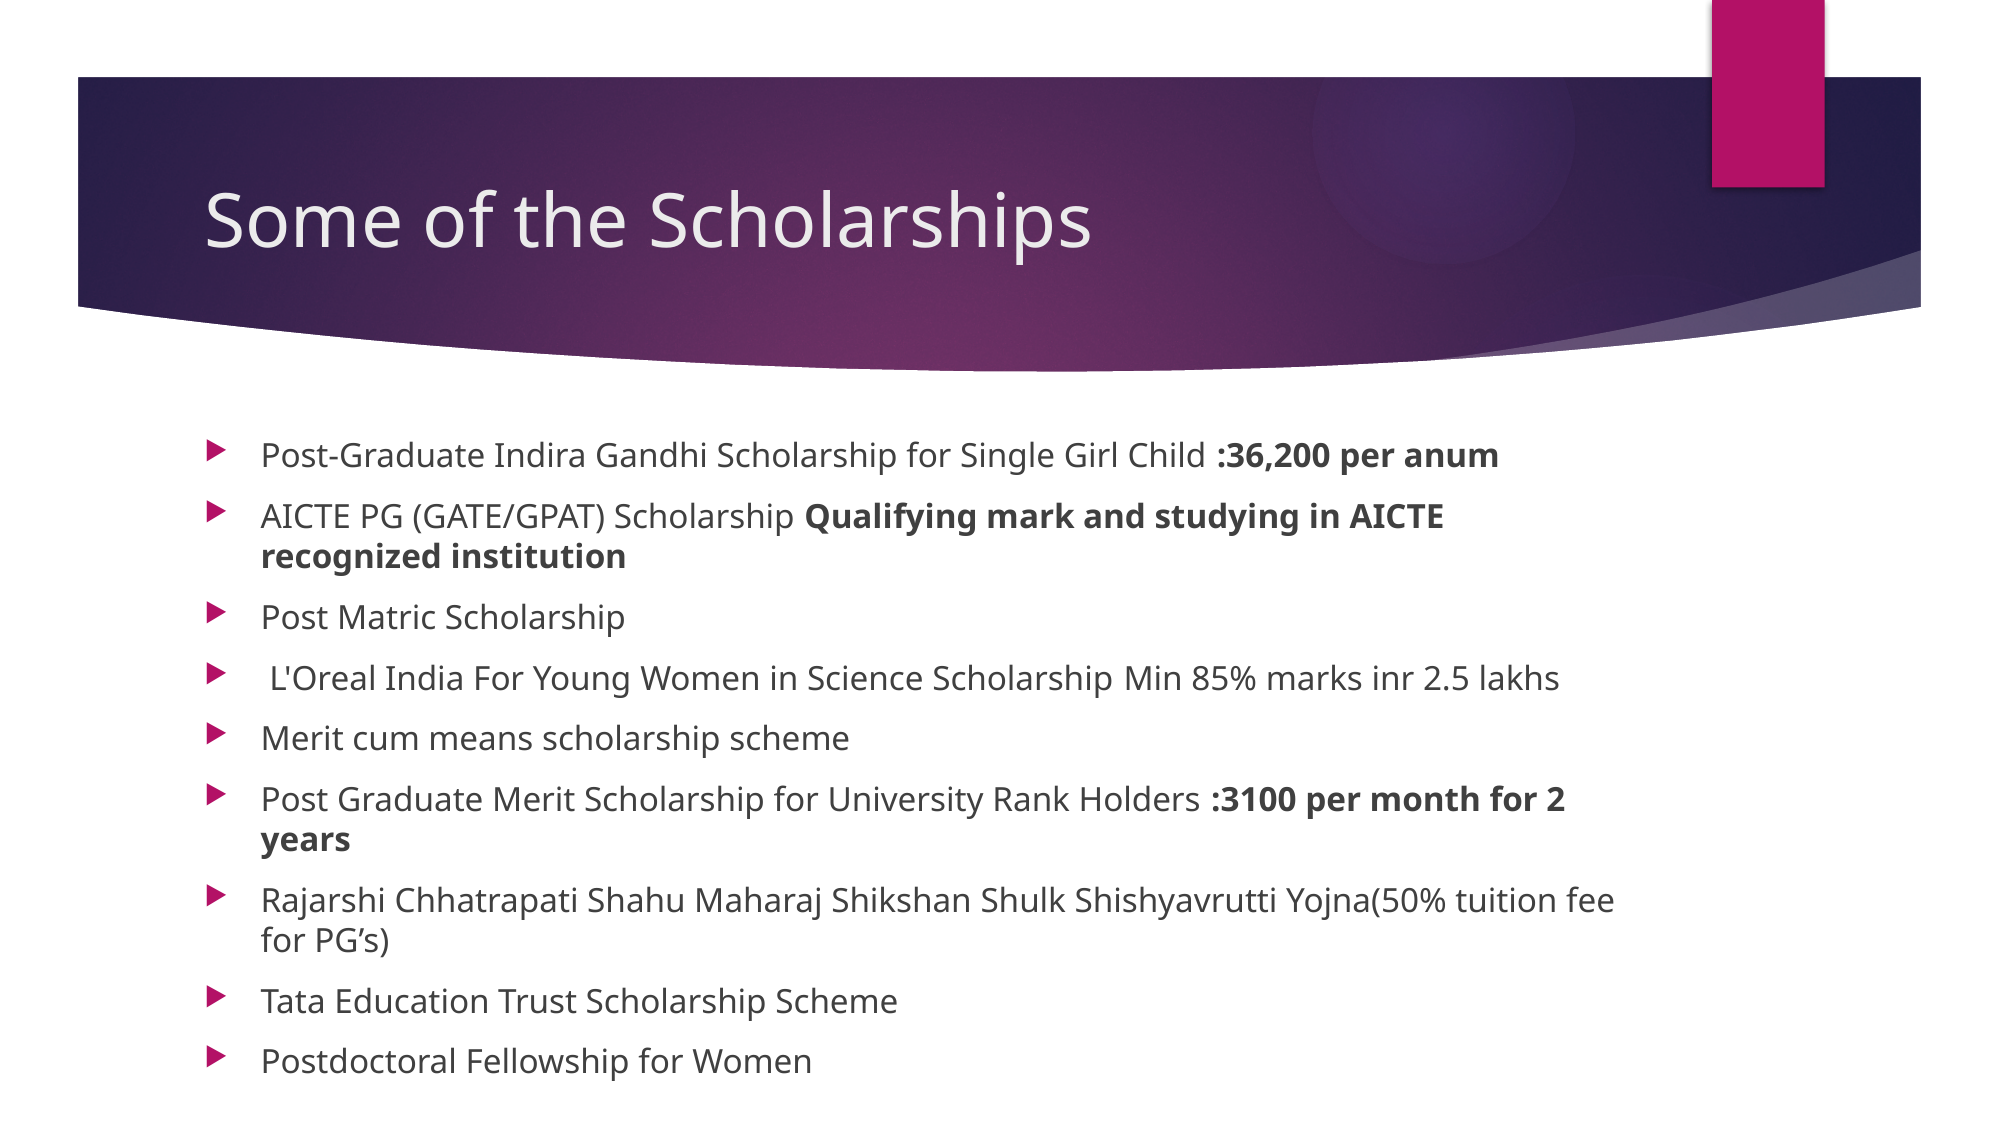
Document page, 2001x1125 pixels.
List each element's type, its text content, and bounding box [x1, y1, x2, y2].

list Post-Graduate Indira Gandhi Scholarship for Single Girl Child :36,200 per anum AICTE PG (GATE/GPAT) Scholarship Qualifying mark and studying in AICTE recognized institution Post Matric Scholarship L'Oreal India For Young Women in Science Scholarship Min 85% marks inr 2.5 lakhs Merit cum means scholarship scheme Post Graduate Merit Scholarship for University Rank Holders :3100 per month for 2 years Rajarshi Chhatrapati Shahu Maharaj Shikshan Shulk Shishyavrutti Yojna(50% tuition fee for PG’s) Tata Education Trust Scholarship Scheme Postdoctoral Fellowship for Women [189, 427, 1638, 988]
title Some of the Scholarships [189, 159, 1627, 276]
